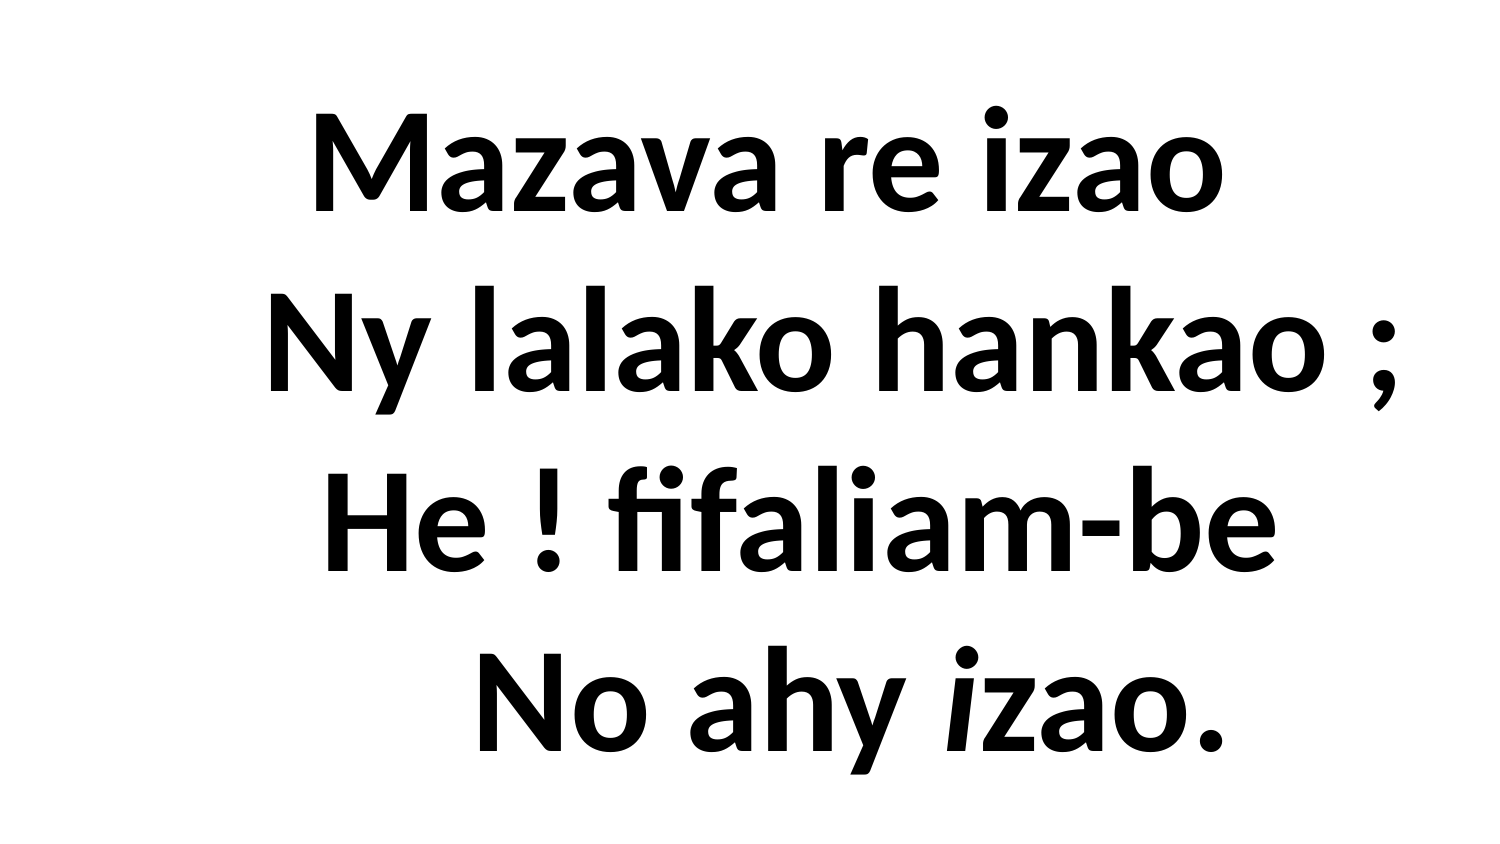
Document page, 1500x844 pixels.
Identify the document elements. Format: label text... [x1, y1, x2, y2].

title Mazava re izao Ny lalako hankao ; He ! fifaliam-be No ahy izao. [41, 55, 1459, 788]
